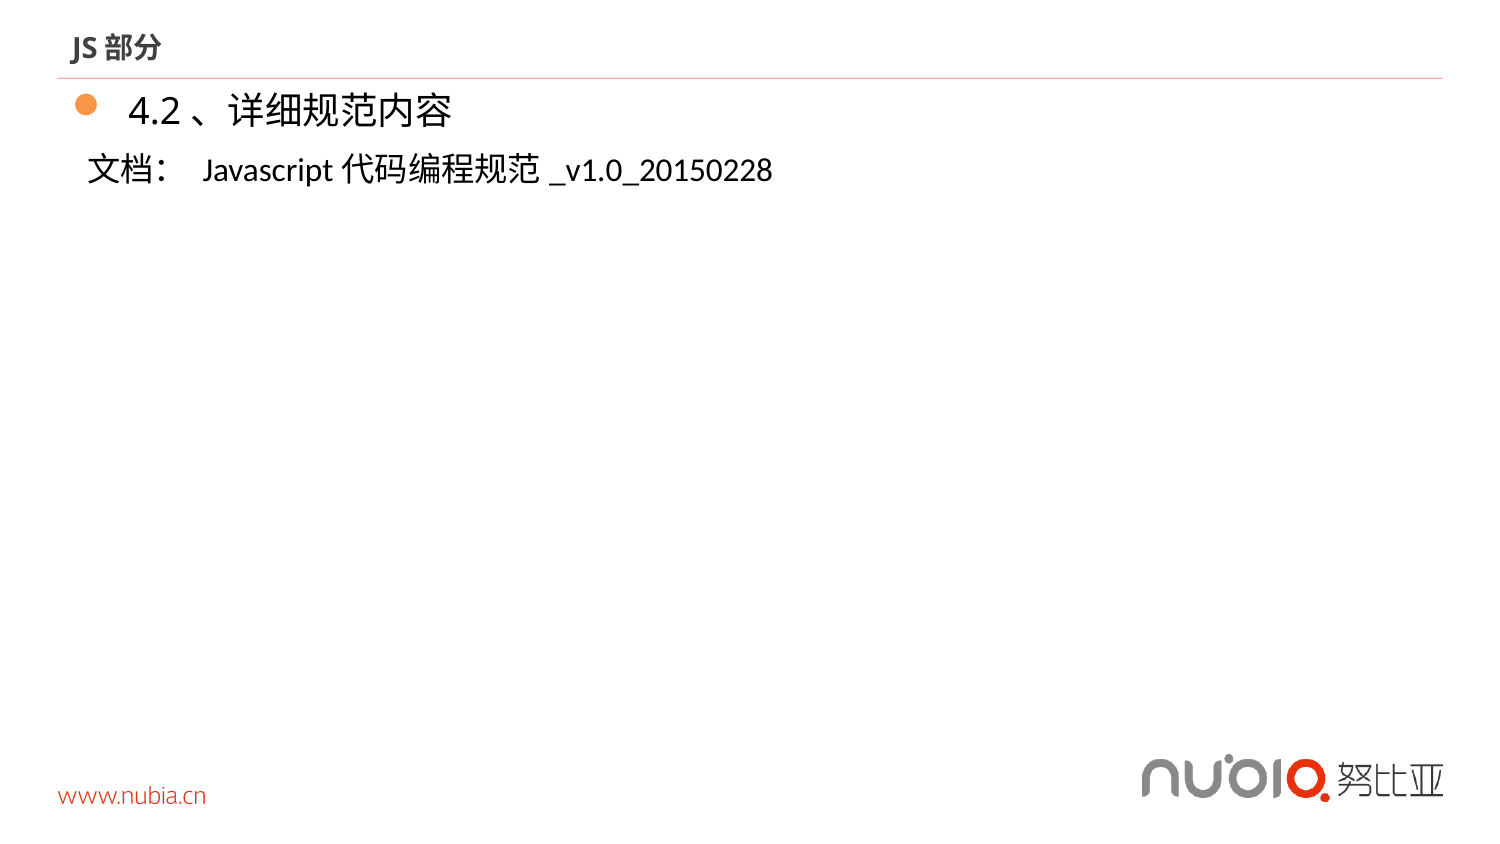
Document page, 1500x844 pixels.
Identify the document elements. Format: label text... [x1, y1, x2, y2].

picture [1142, 754, 1443, 802]
text_box 4.2、详细规范内容 [57, 79, 1443, 140]
picture [57, 783, 206, 809]
text_box 文档： Javascript代码编程规范_v1.0_20150228 [57, 140, 1421, 196]
text_box JS部分 [57, 24, 714, 69]
